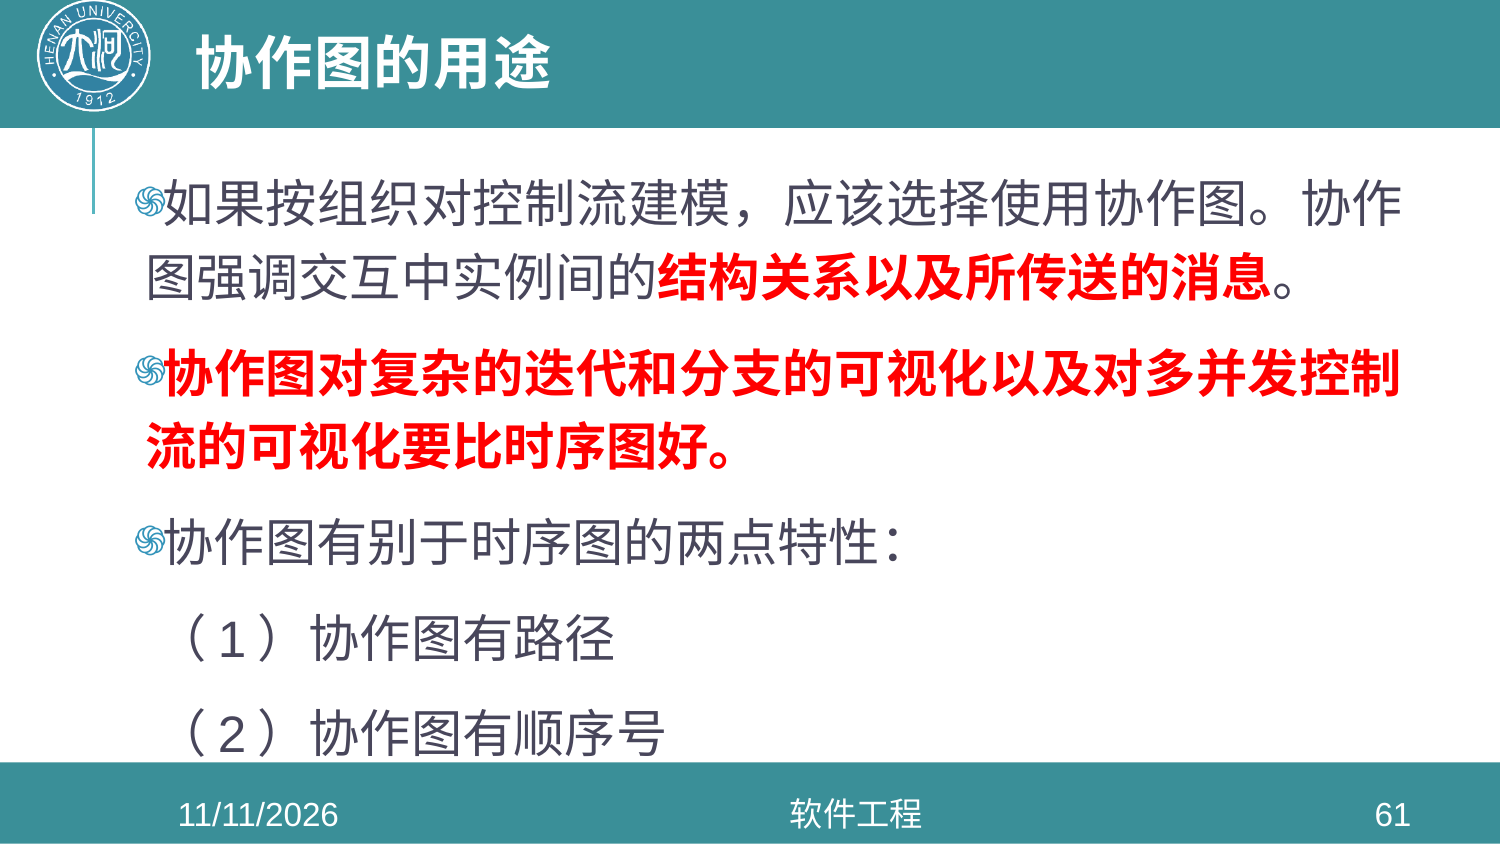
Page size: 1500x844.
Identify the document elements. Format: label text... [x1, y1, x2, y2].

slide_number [126, 796, 391, 830]
list 如果按组织对控制流建模，应该选择使用协作图。协作图强调交互中实例间的结构关系以及所传送的消息。 协作图对复杂的迭代和分支的可视化以及对多并发控制流的可视化要比时序图好。 协作图有别于时序图的两点特性： （1）协作图有路径 （2）协作图有顺序号 [126, 151, 1411, 777]
footer 软件工程 [391, 796, 1322, 830]
slide_number 61 [1333, 796, 1454, 830]
title 协作图的用途 [179, 0, 1454, 136]
